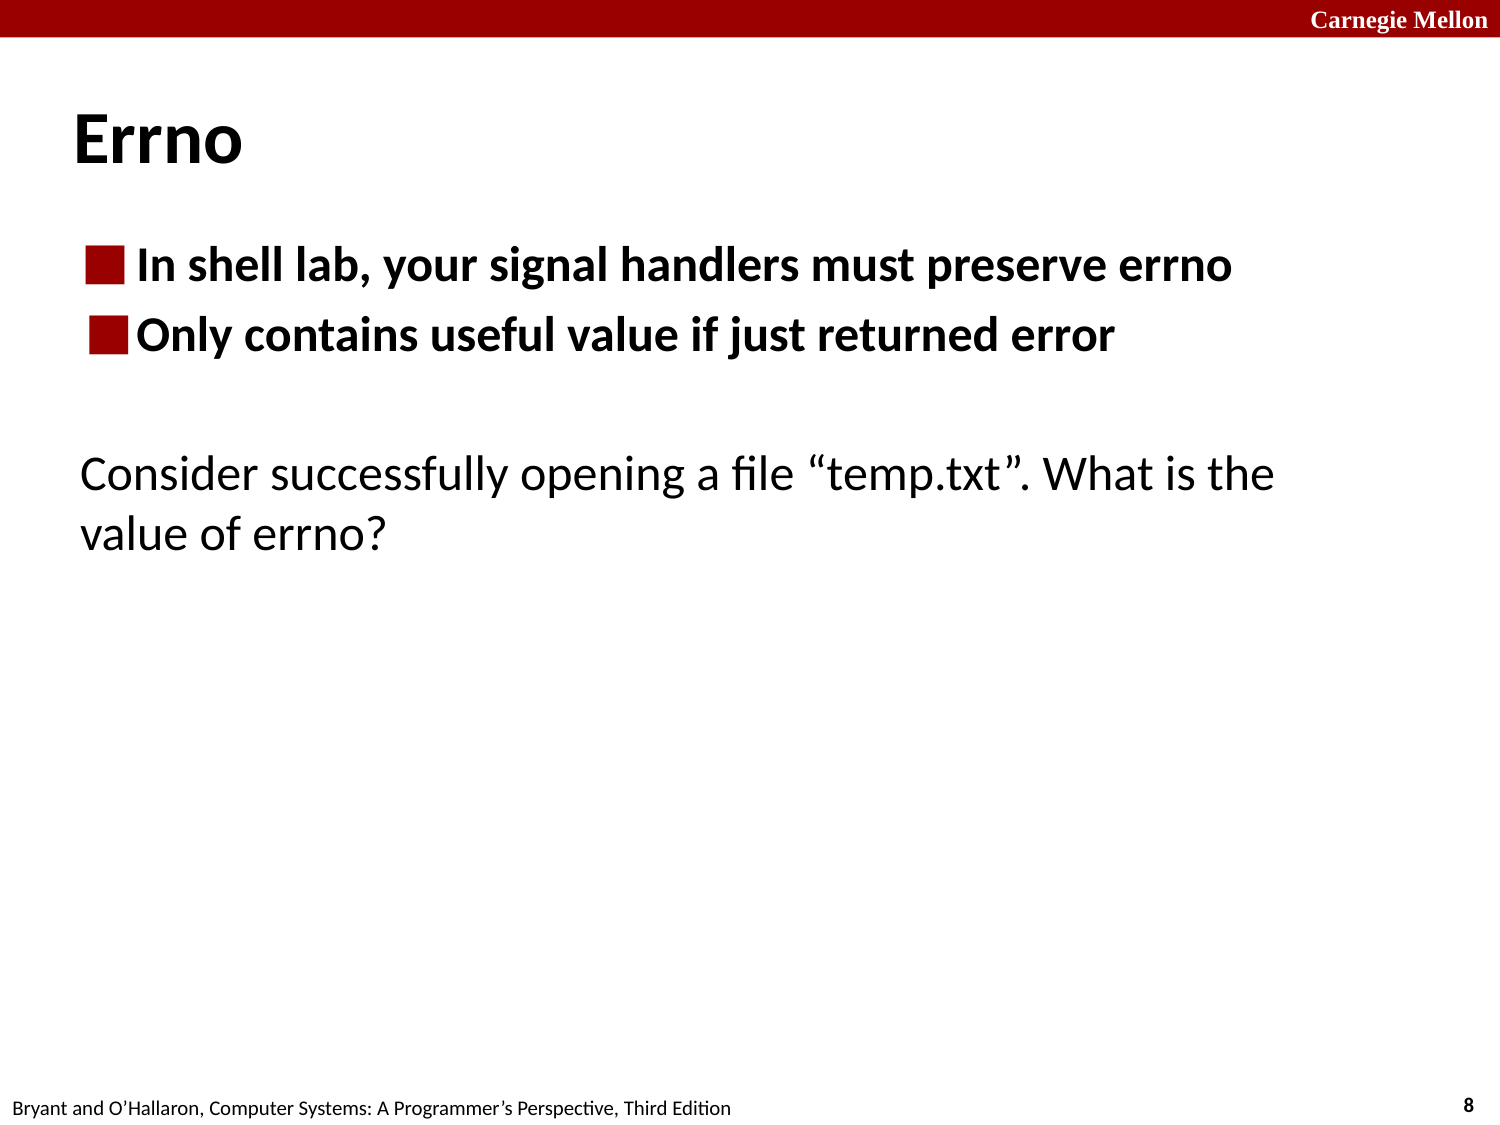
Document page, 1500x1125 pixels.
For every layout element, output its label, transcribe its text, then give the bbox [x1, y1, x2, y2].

list In shell lab, your signal handlers must preserve errno Only contains useful value if just returned error Consider successfully opening a file “temp.txt”. What is the value of errno? [65, 223, 1361, 1040]
title Errno [58, 71, 1304, 197]
